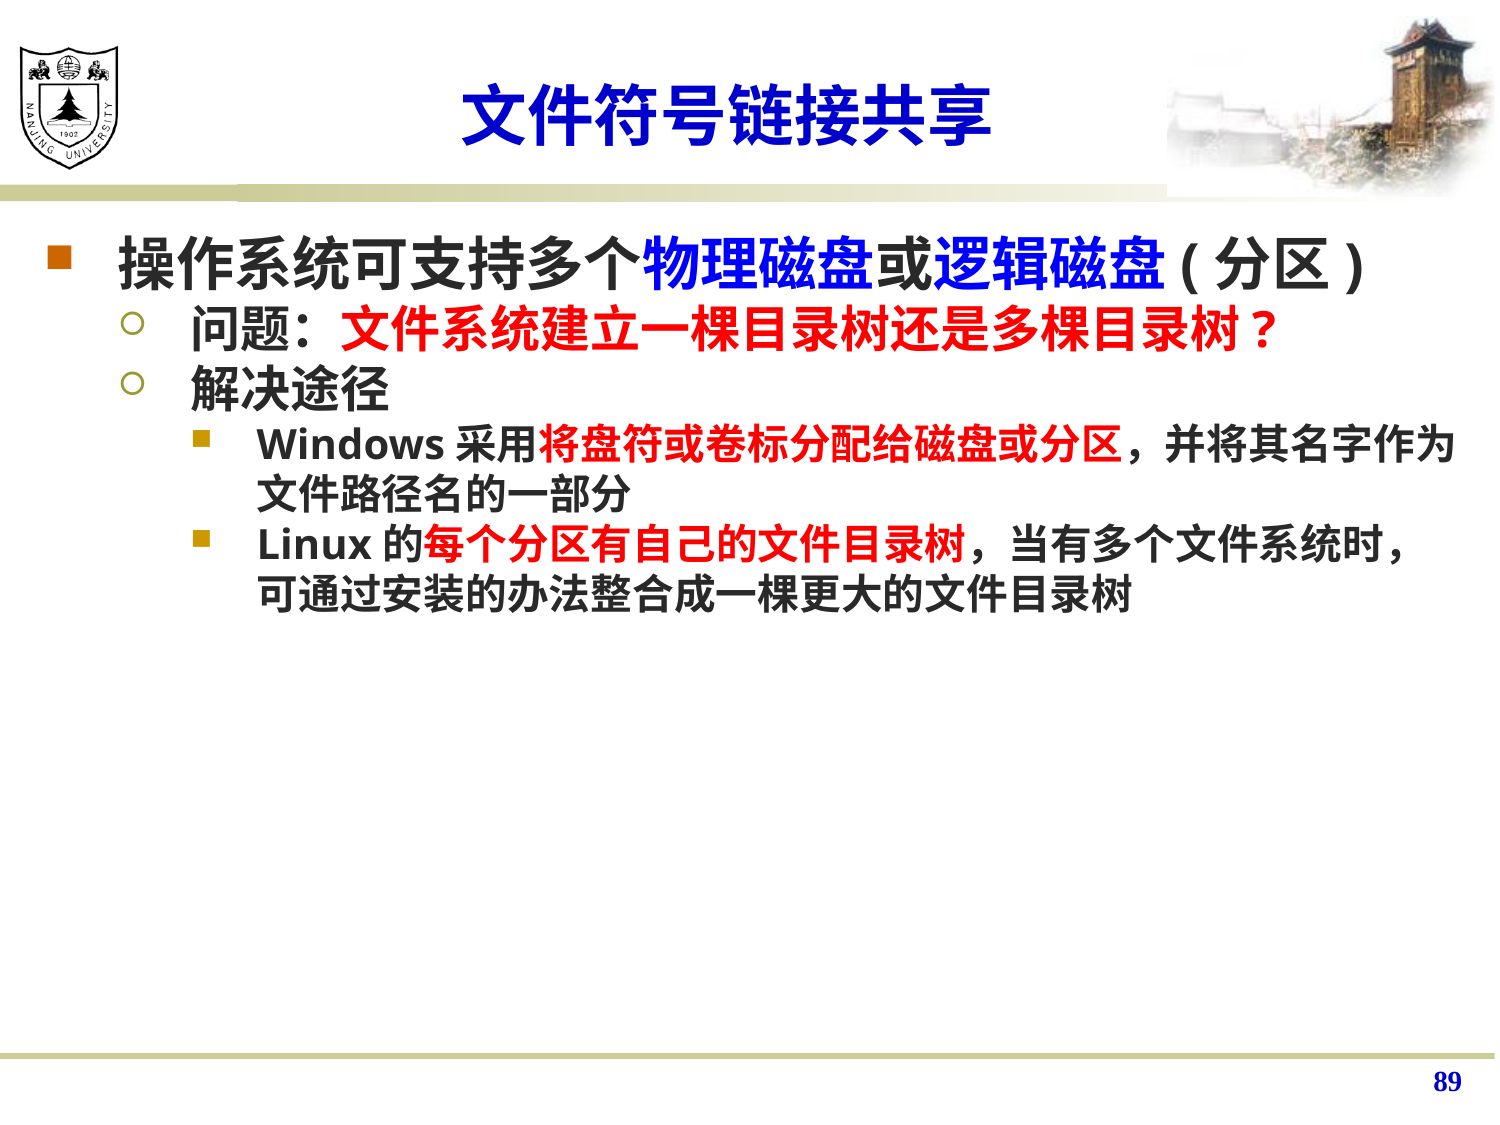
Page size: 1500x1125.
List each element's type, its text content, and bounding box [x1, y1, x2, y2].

picture [0, 1053, 1495, 1059]
title 文件符号链接共享 [123, 66, 1331, 161]
slide_number 89 [1399, 1054, 1496, 1125]
picture [14, 42, 124, 173]
list 操作系统可支持多个物理磁盘或逻辑磁盘(分区) 问题：文件系统建立一棵目录树还是多棵目录树? 解决途径 Windows采用将盘符或卷标分配给磁盘或分区，并将其名字作为文件路径名的一部分 Linux的每个分区有自己的文件目录树，当有多个文件系统时，可通过安装的办法整合成一棵更大的文件目录树 [29, 219, 1483, 1035]
picture [1167, 16, 1495, 197]
